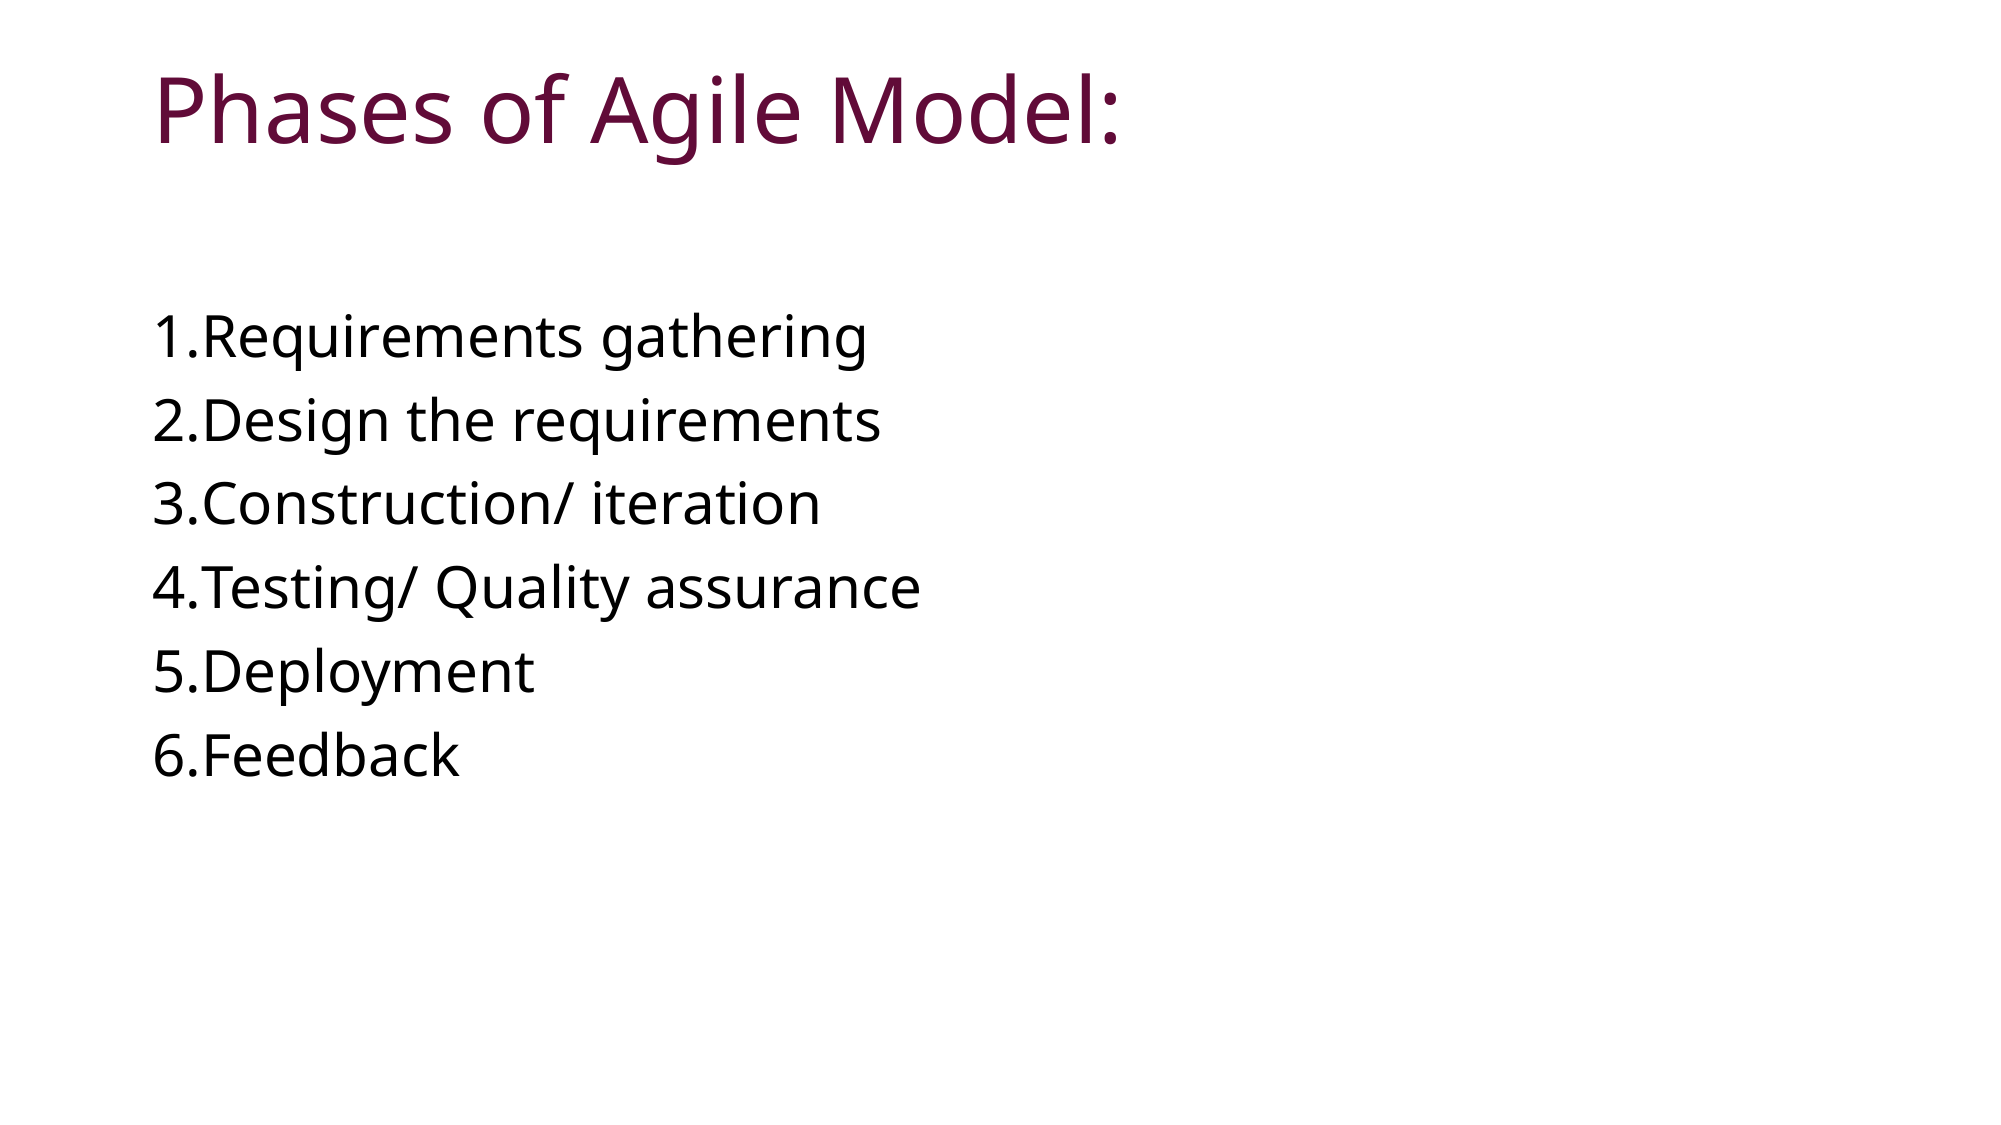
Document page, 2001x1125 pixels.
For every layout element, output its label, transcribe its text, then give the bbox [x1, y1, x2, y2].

title Phases of Agile Model: [137, 59, 1863, 278]
list Requirements gathering Design the requirements Construction/ iteration Testing/ Quality assurance Deployment Feedback [137, 299, 1863, 1014]
